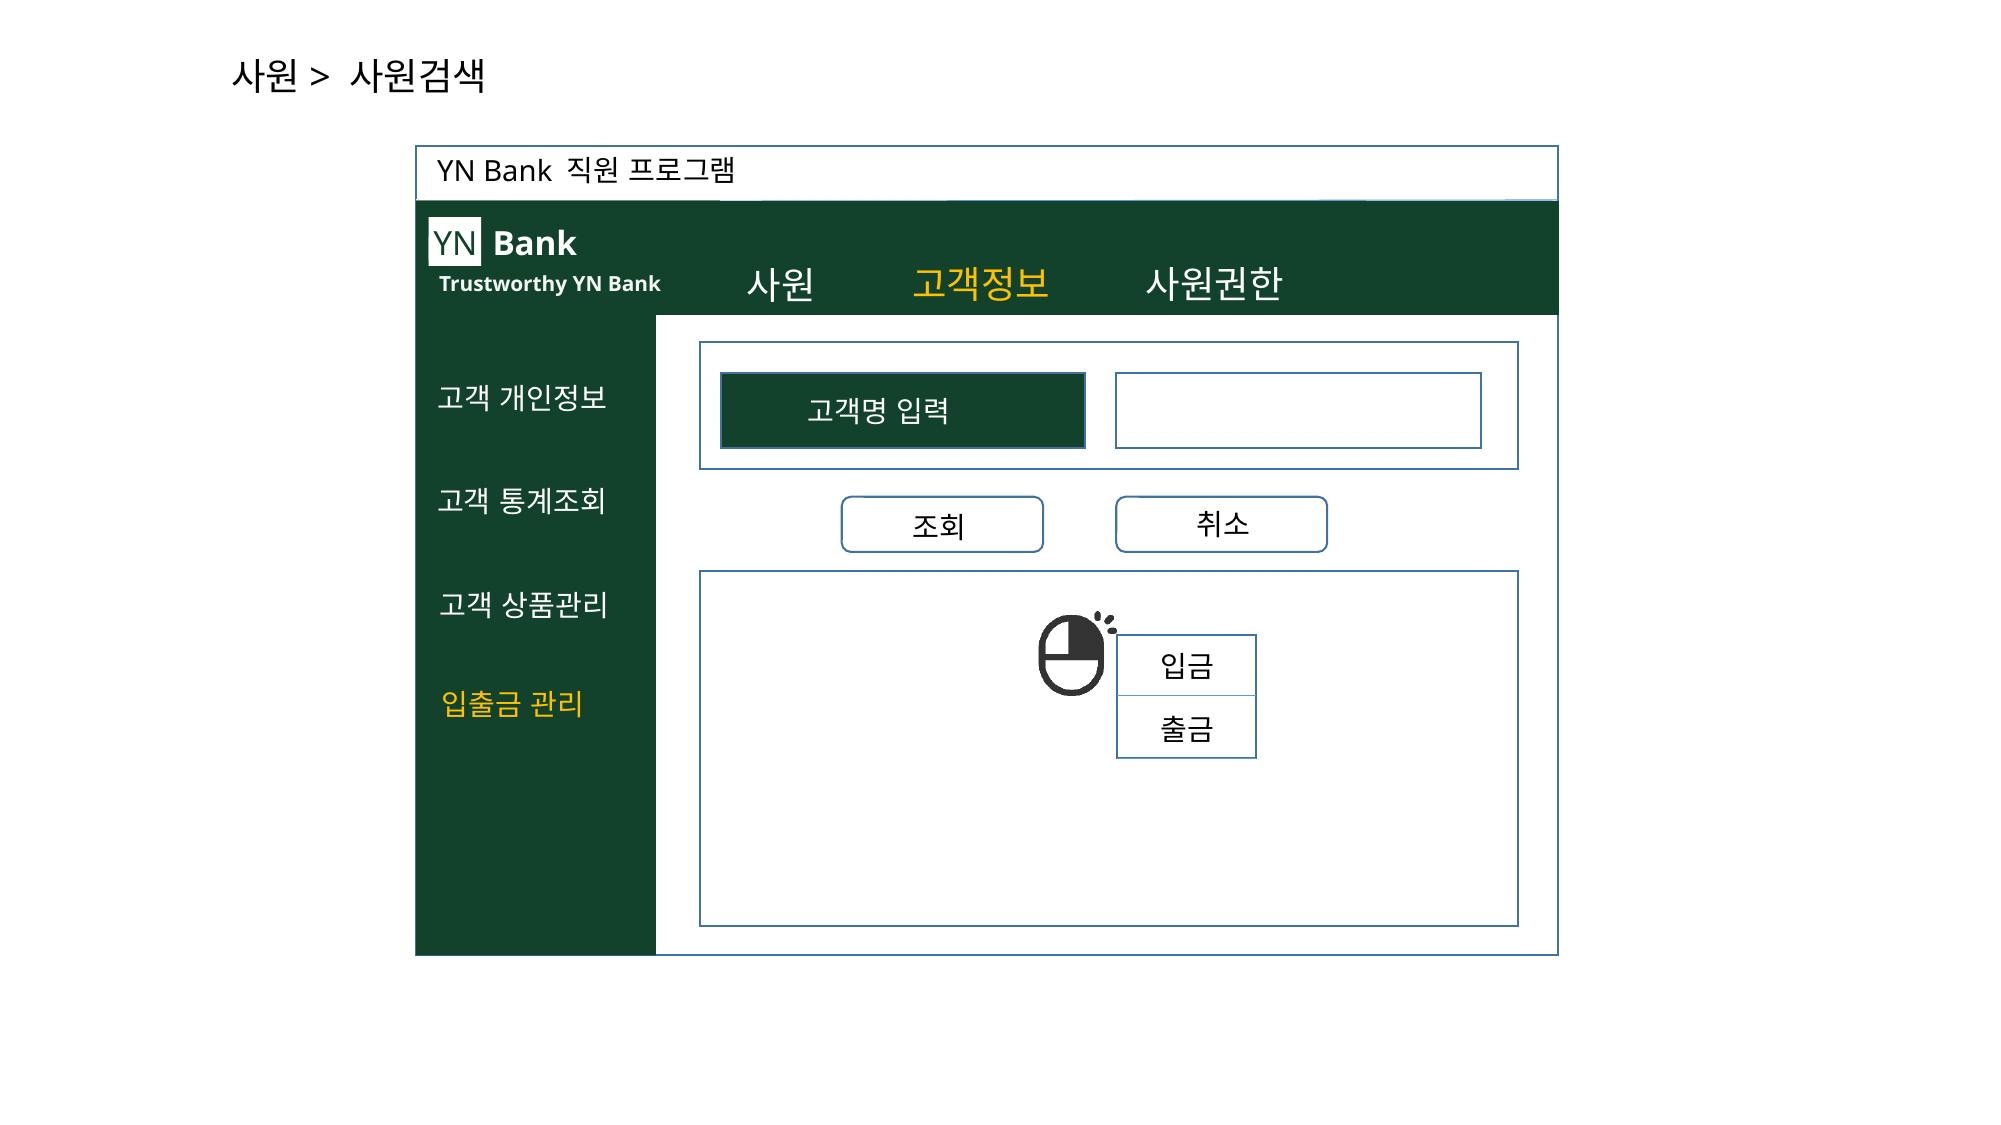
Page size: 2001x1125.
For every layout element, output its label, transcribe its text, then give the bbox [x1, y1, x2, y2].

picture [1032, 611, 1117, 696]
text_box 고객 통계조회 [422, 476, 641, 526]
text_box 조회 [897, 501, 1044, 552]
text_box [840, 495, 1043, 553]
text_box [1117, 634, 1257, 695]
text_box [657, 315, 1559, 956]
text_box [415, 145, 1559, 313]
text_box [1116, 696, 1257, 759]
text_box 고객 상품관리 [424, 579, 644, 630]
text_box [720, 372, 1086, 449]
text_box 출금 [1145, 704, 1256, 754]
text_box [1115, 372, 1482, 449]
text_box 취소 [1181, 499, 1309, 549]
text_box [699, 341, 1519, 470]
picture [416, 199, 1559, 315]
text_box [1115, 495, 1329, 553]
text_box [699, 570, 1519, 927]
text_box 사원> 사원검색 [216, 45, 818, 106]
text_box YN Bank 직원 프로그램 [422, 145, 1014, 196]
text_box 입금 [1145, 640, 1256, 691]
text_box 고객명 입력 [792, 385, 1111, 436]
text_box 입출금 관리 [426, 678, 646, 729]
text_box [415, 313, 657, 956]
text_box 고객 개인정보 [422, 372, 656, 423]
